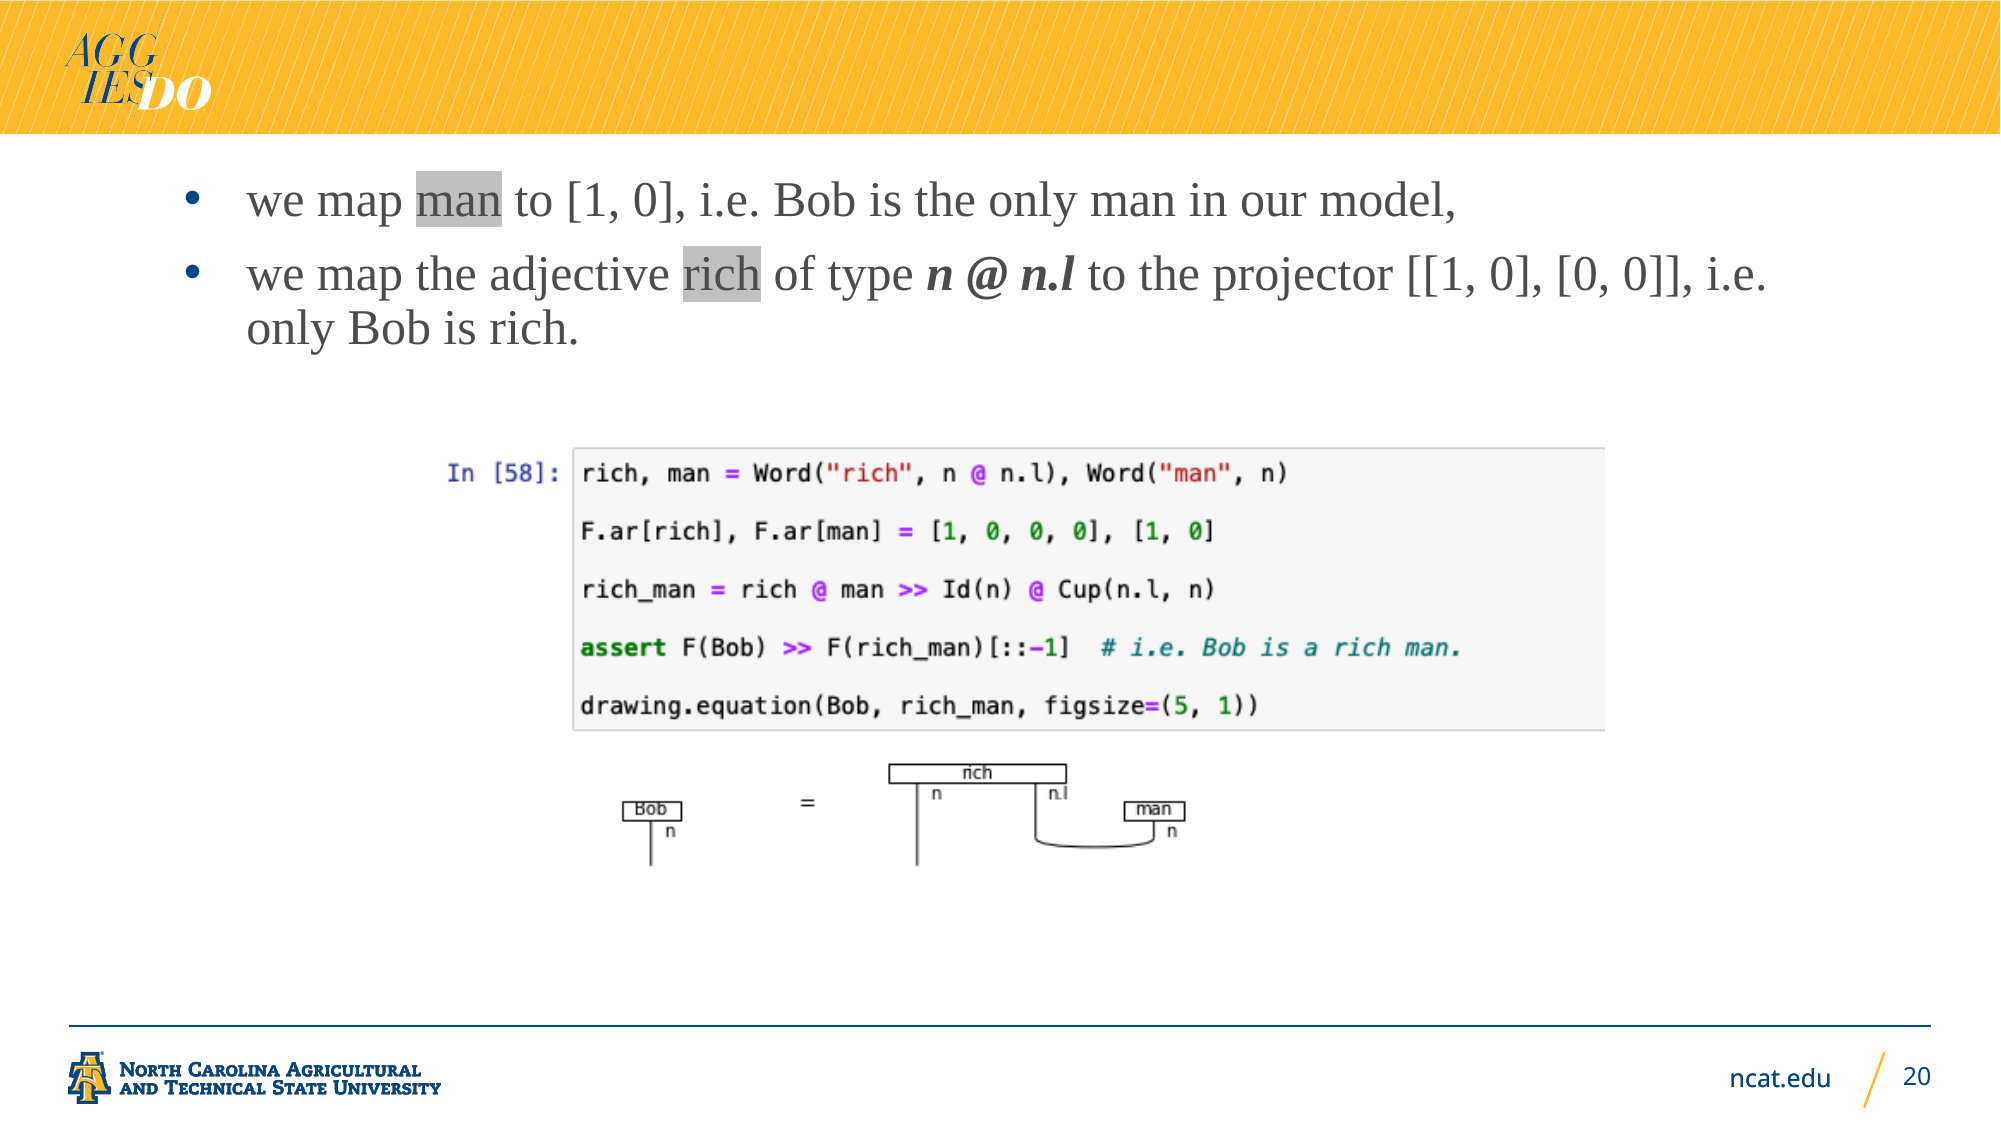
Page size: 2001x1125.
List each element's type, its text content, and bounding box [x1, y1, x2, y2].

picture [63, 13, 211, 120]
list we map man to [1, 0], i.e. Bob is the only man in our model, we map the adjective rich of type n @ n.l to the projector [[1, 0], [0, 0]], i.e. only Bob is rich. [156, 165, 1844, 701]
slide_number 20 [1851, 1052, 1932, 1103]
picture [68, 1051, 441, 1104]
picture [437, 433, 1605, 888]
